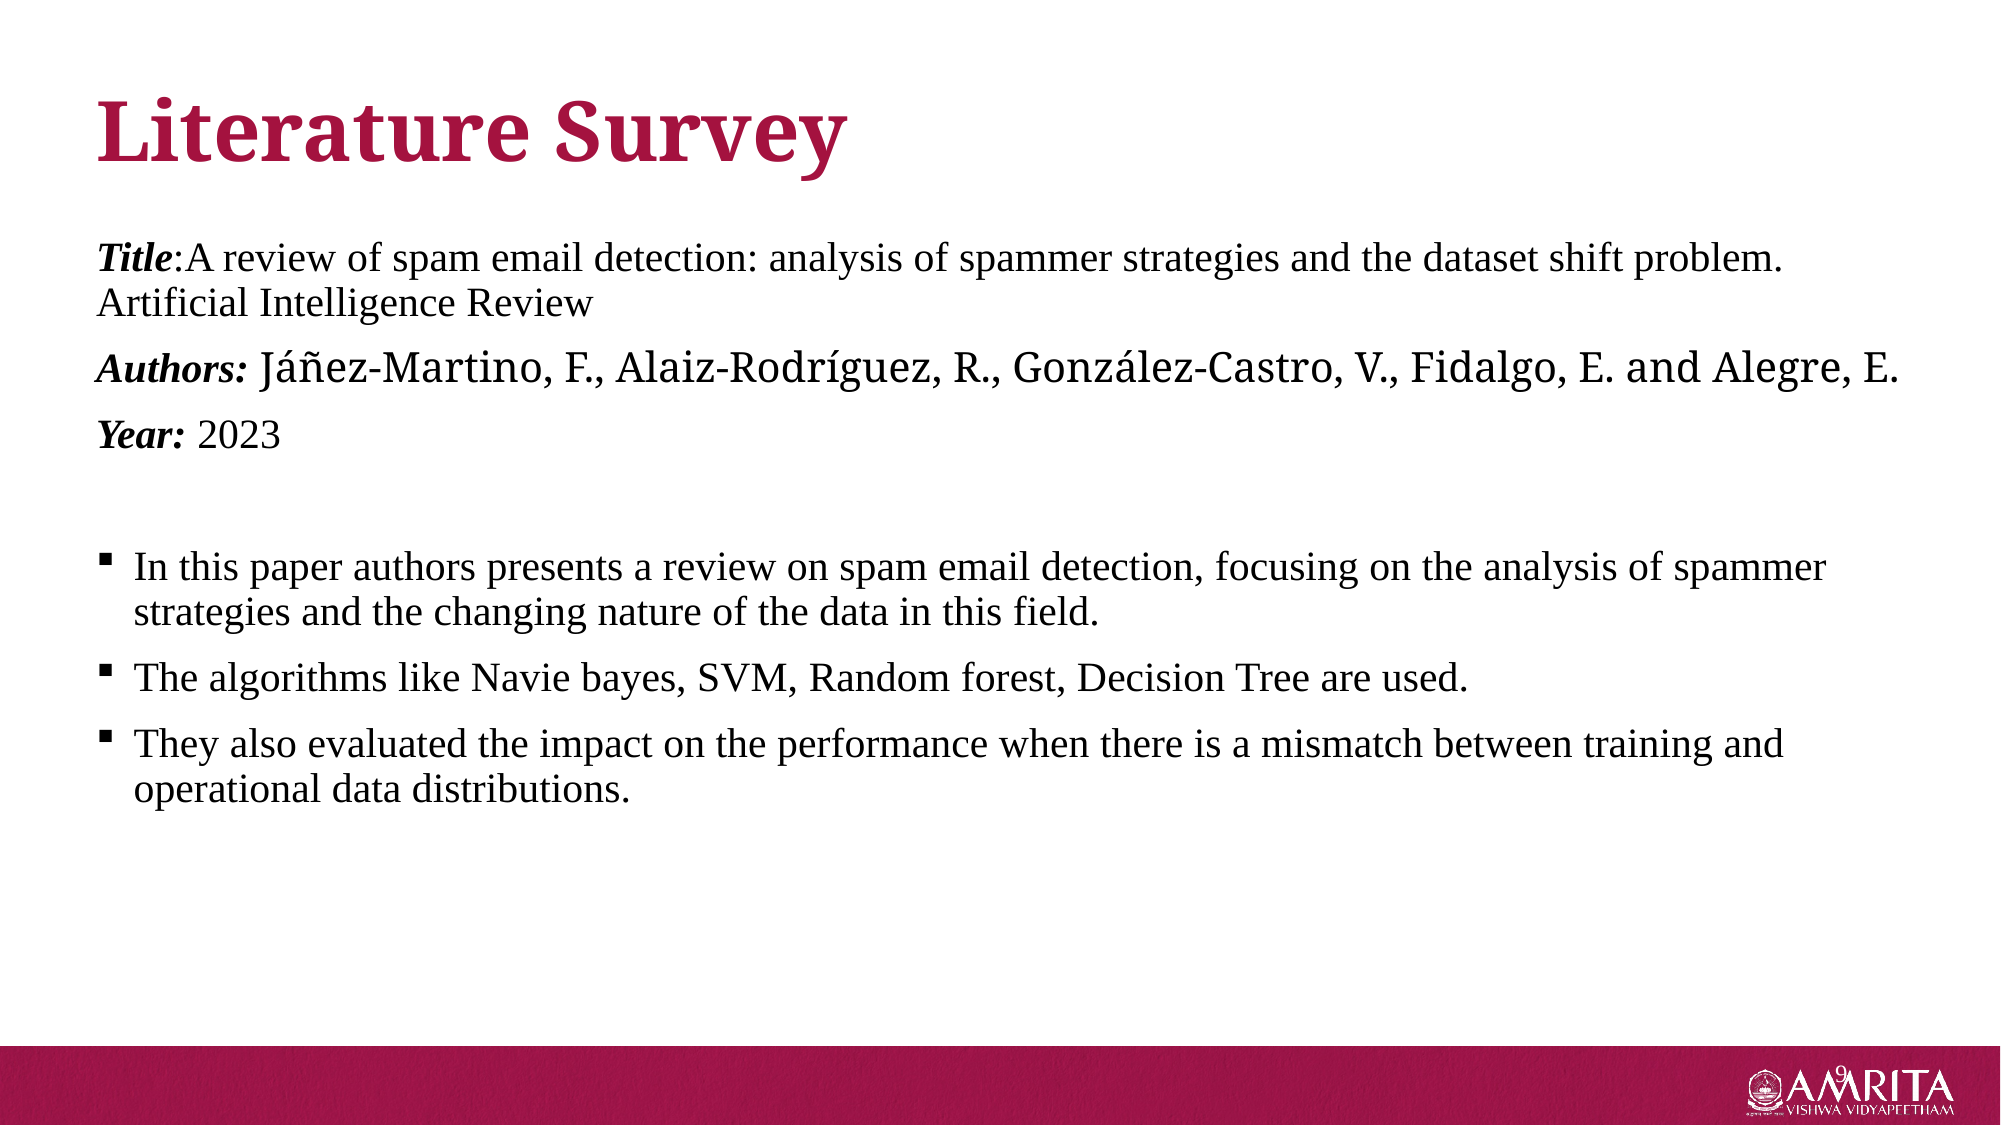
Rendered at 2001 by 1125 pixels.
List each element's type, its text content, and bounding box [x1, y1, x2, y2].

slide_number 9 [1412, 1042, 1863, 1103]
picture [0, 1046, 2001, 1125]
list Title:A review of spam email detection: analysis of spammer strategies and the dataset shift problem. Artificial Intelligence Review Authors: Jáñez-Martino, F., Alaiz-Rodríguez, R., González-Castro, V., Fidalgo, E. and Alegre, E. Year: 2023 In this paper authors presents a review on spam email detection, focusing on the analysis of spammer strategies and the changing nature of the data in this field. The algorithms like Navie bayes, SVM, Random forest, Decision Tree are used. They also evaluated the impact on the performance when there is a mismatch between training and operational data distributions. [80, 228, 1937, 987]
text_box Literature Survey [80, 82, 1958, 187]
